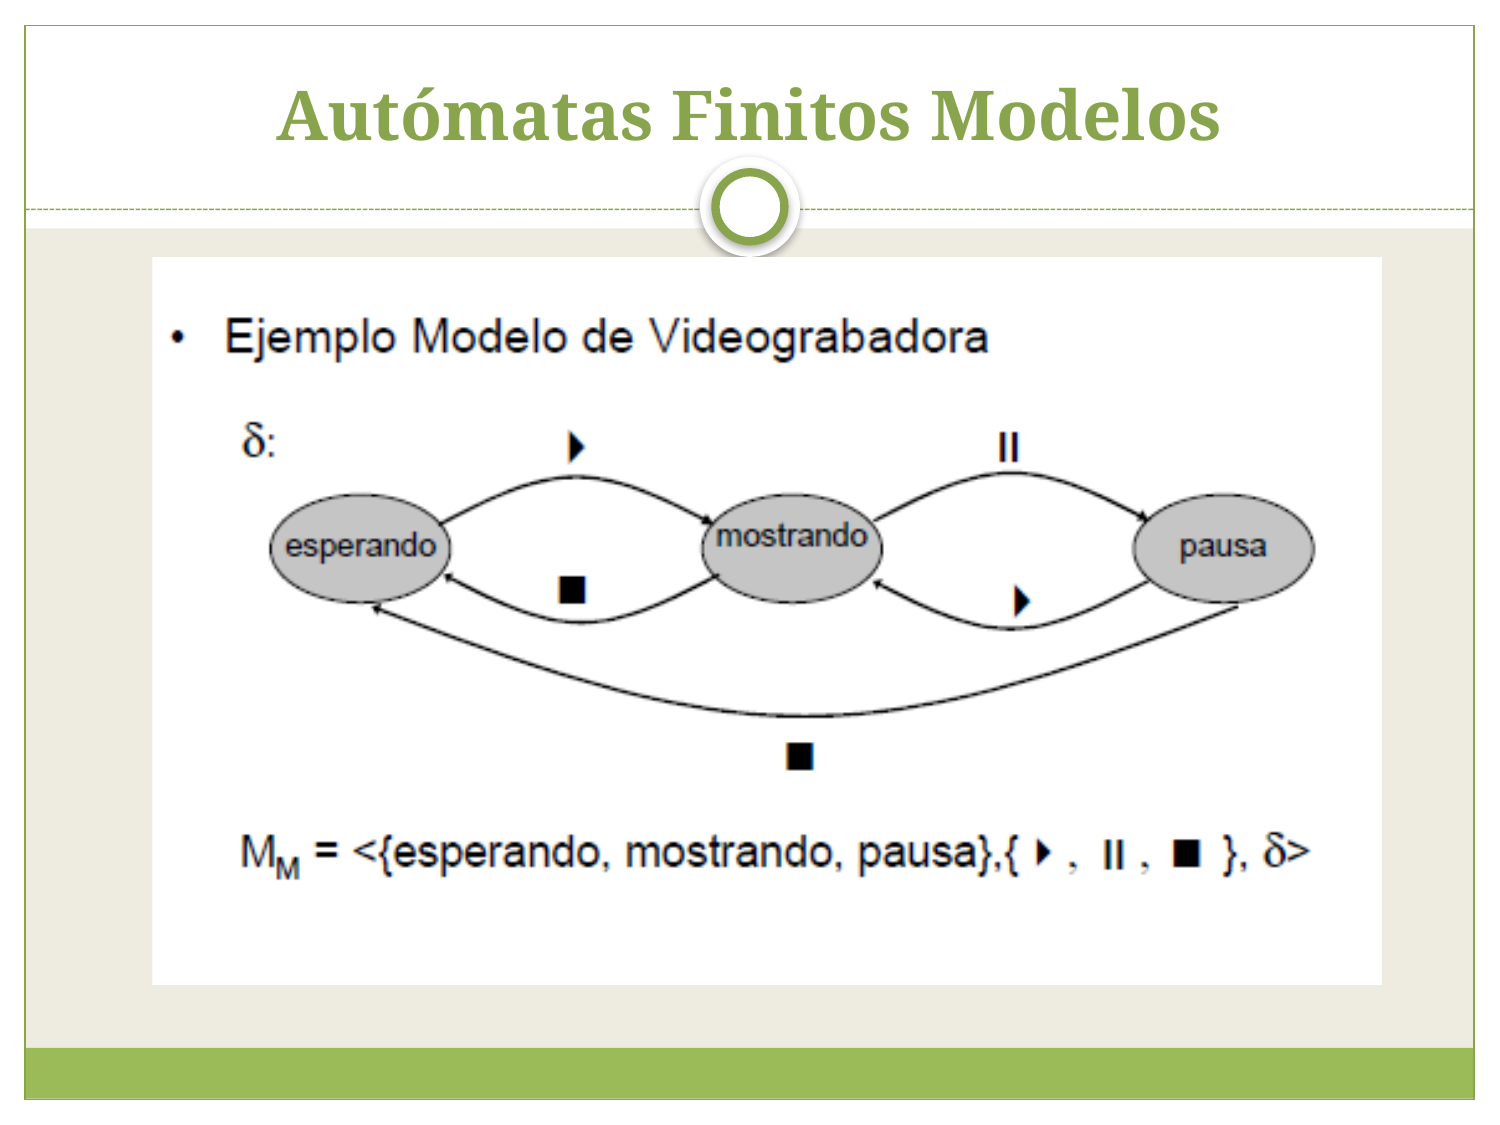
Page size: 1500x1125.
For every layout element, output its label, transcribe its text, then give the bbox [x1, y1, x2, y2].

title Autómatas Finitos Modelos [49, 37, 1450, 162]
picture [152, 257, 1383, 985]
